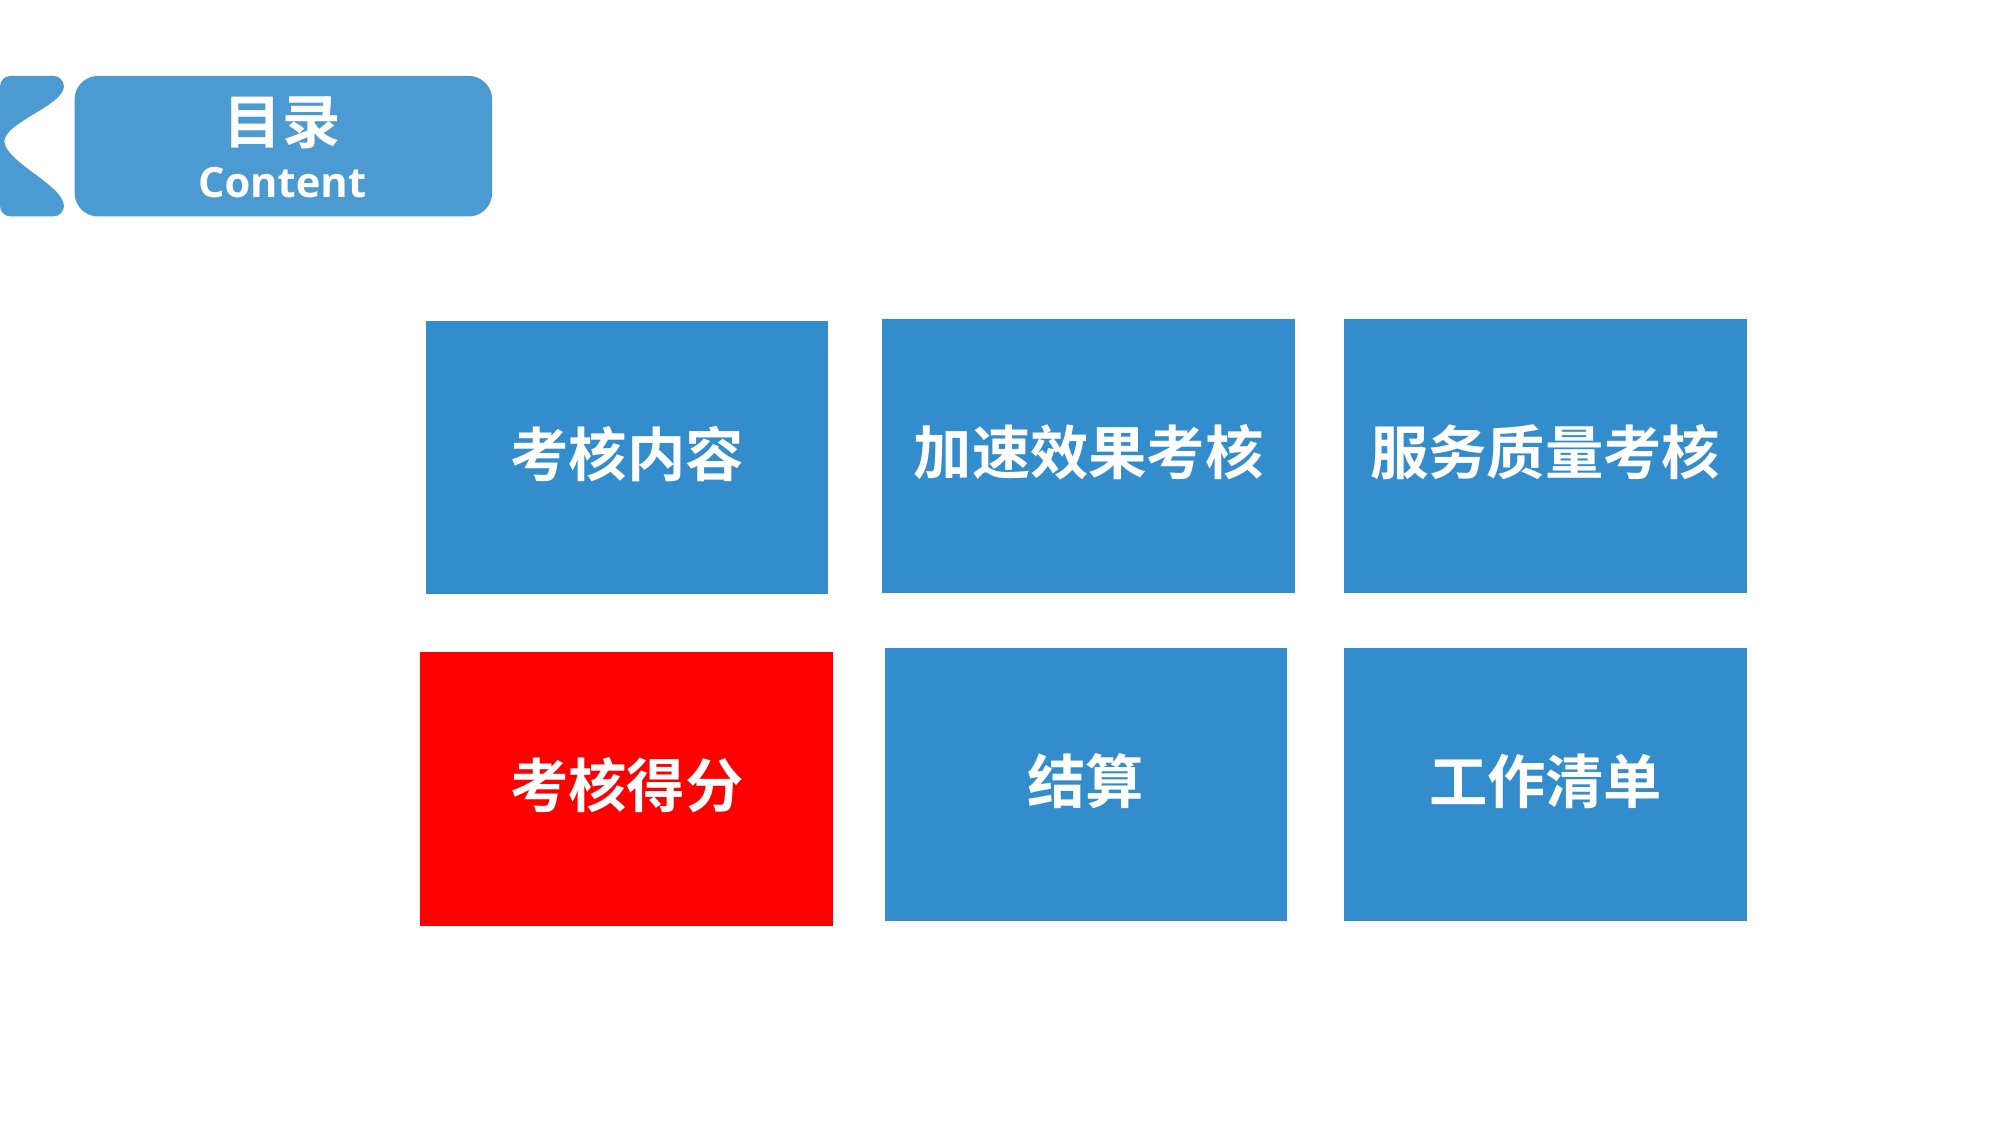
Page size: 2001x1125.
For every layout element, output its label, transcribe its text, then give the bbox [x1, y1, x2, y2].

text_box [417, 316, 1750, 928]
title 目录 Content [78, 78, 486, 219]
